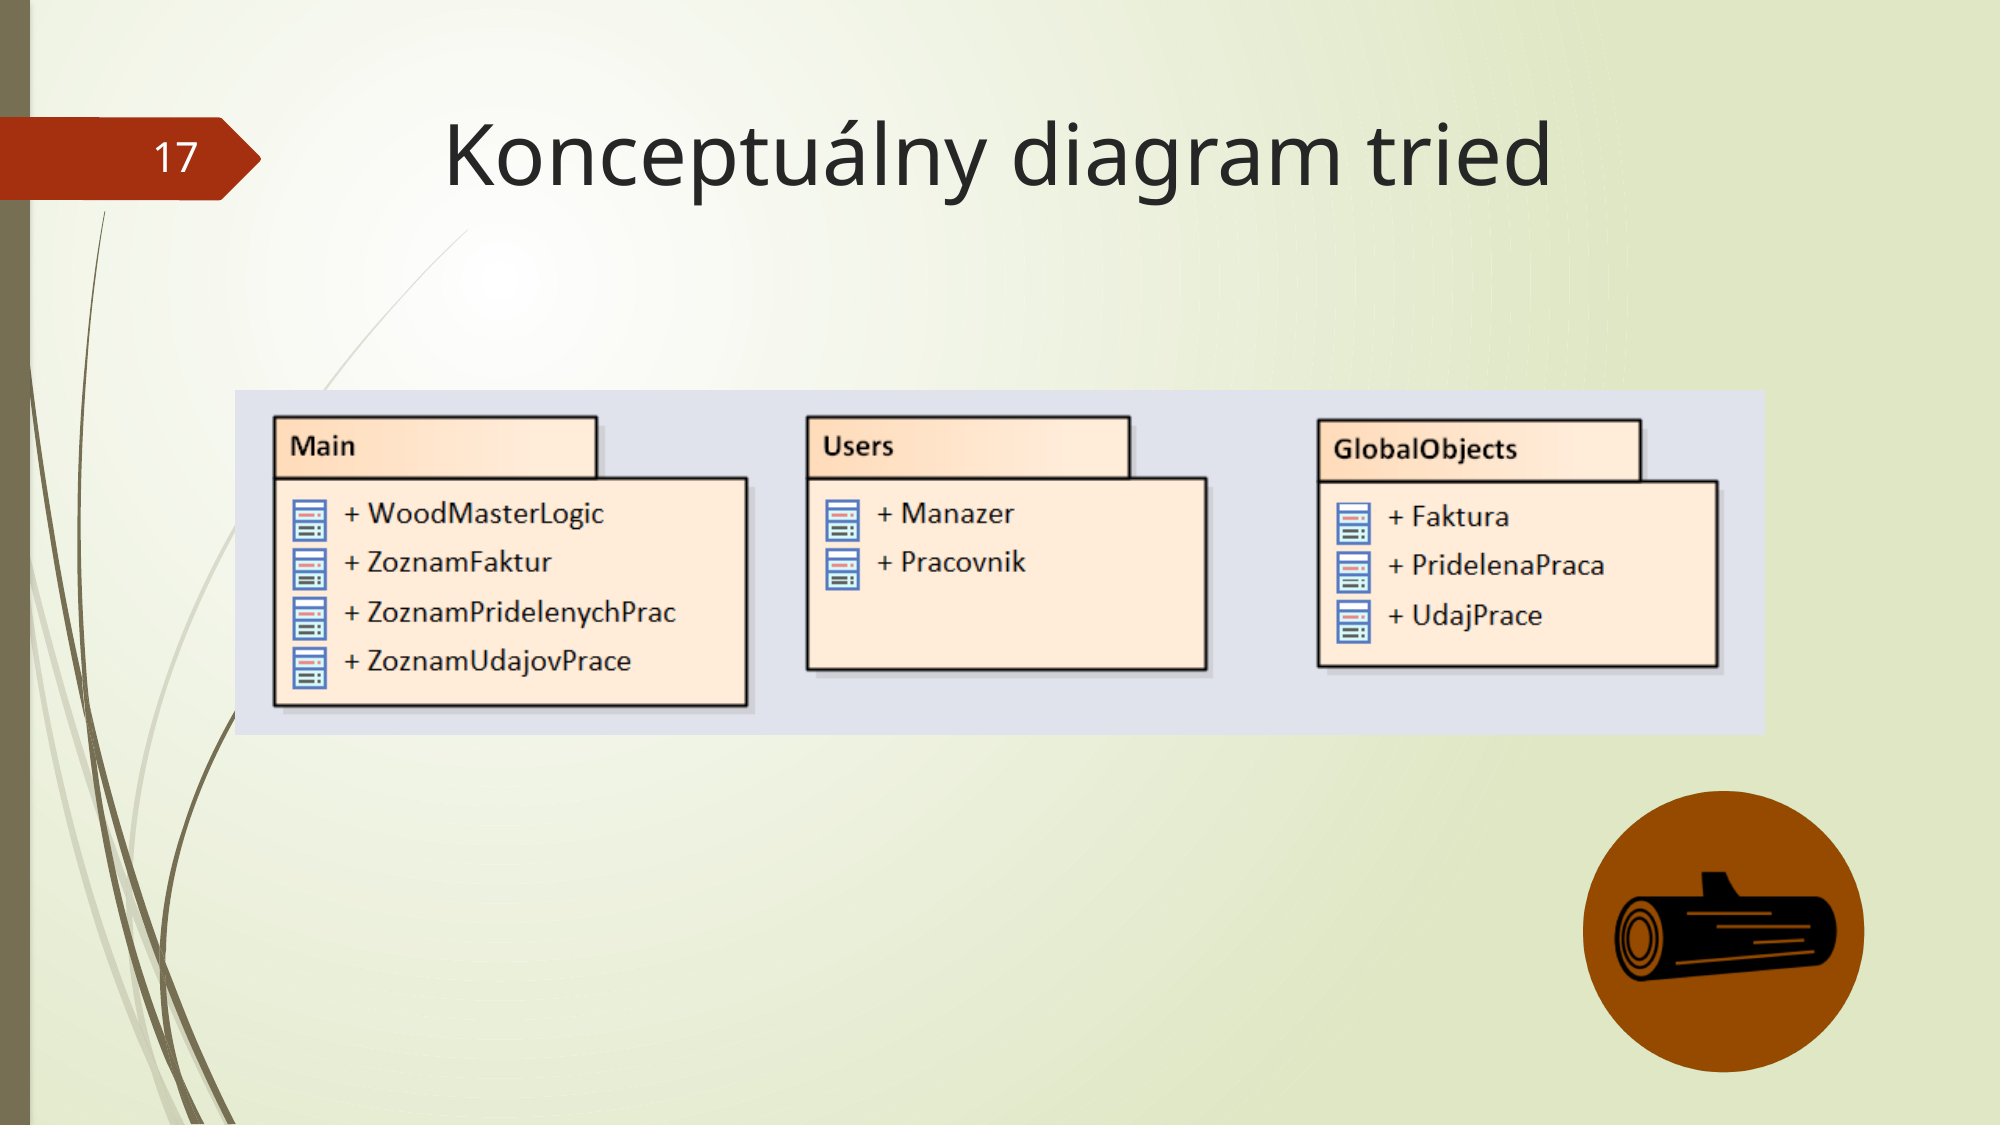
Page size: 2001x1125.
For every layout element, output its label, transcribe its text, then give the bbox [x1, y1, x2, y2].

title Konceptuálny diagram tried [427, 93, 1573, 304]
slide_number 17 [87, 129, 216, 190]
picture [234, 390, 1766, 735]
picture [1559, 767, 1888, 1096]
